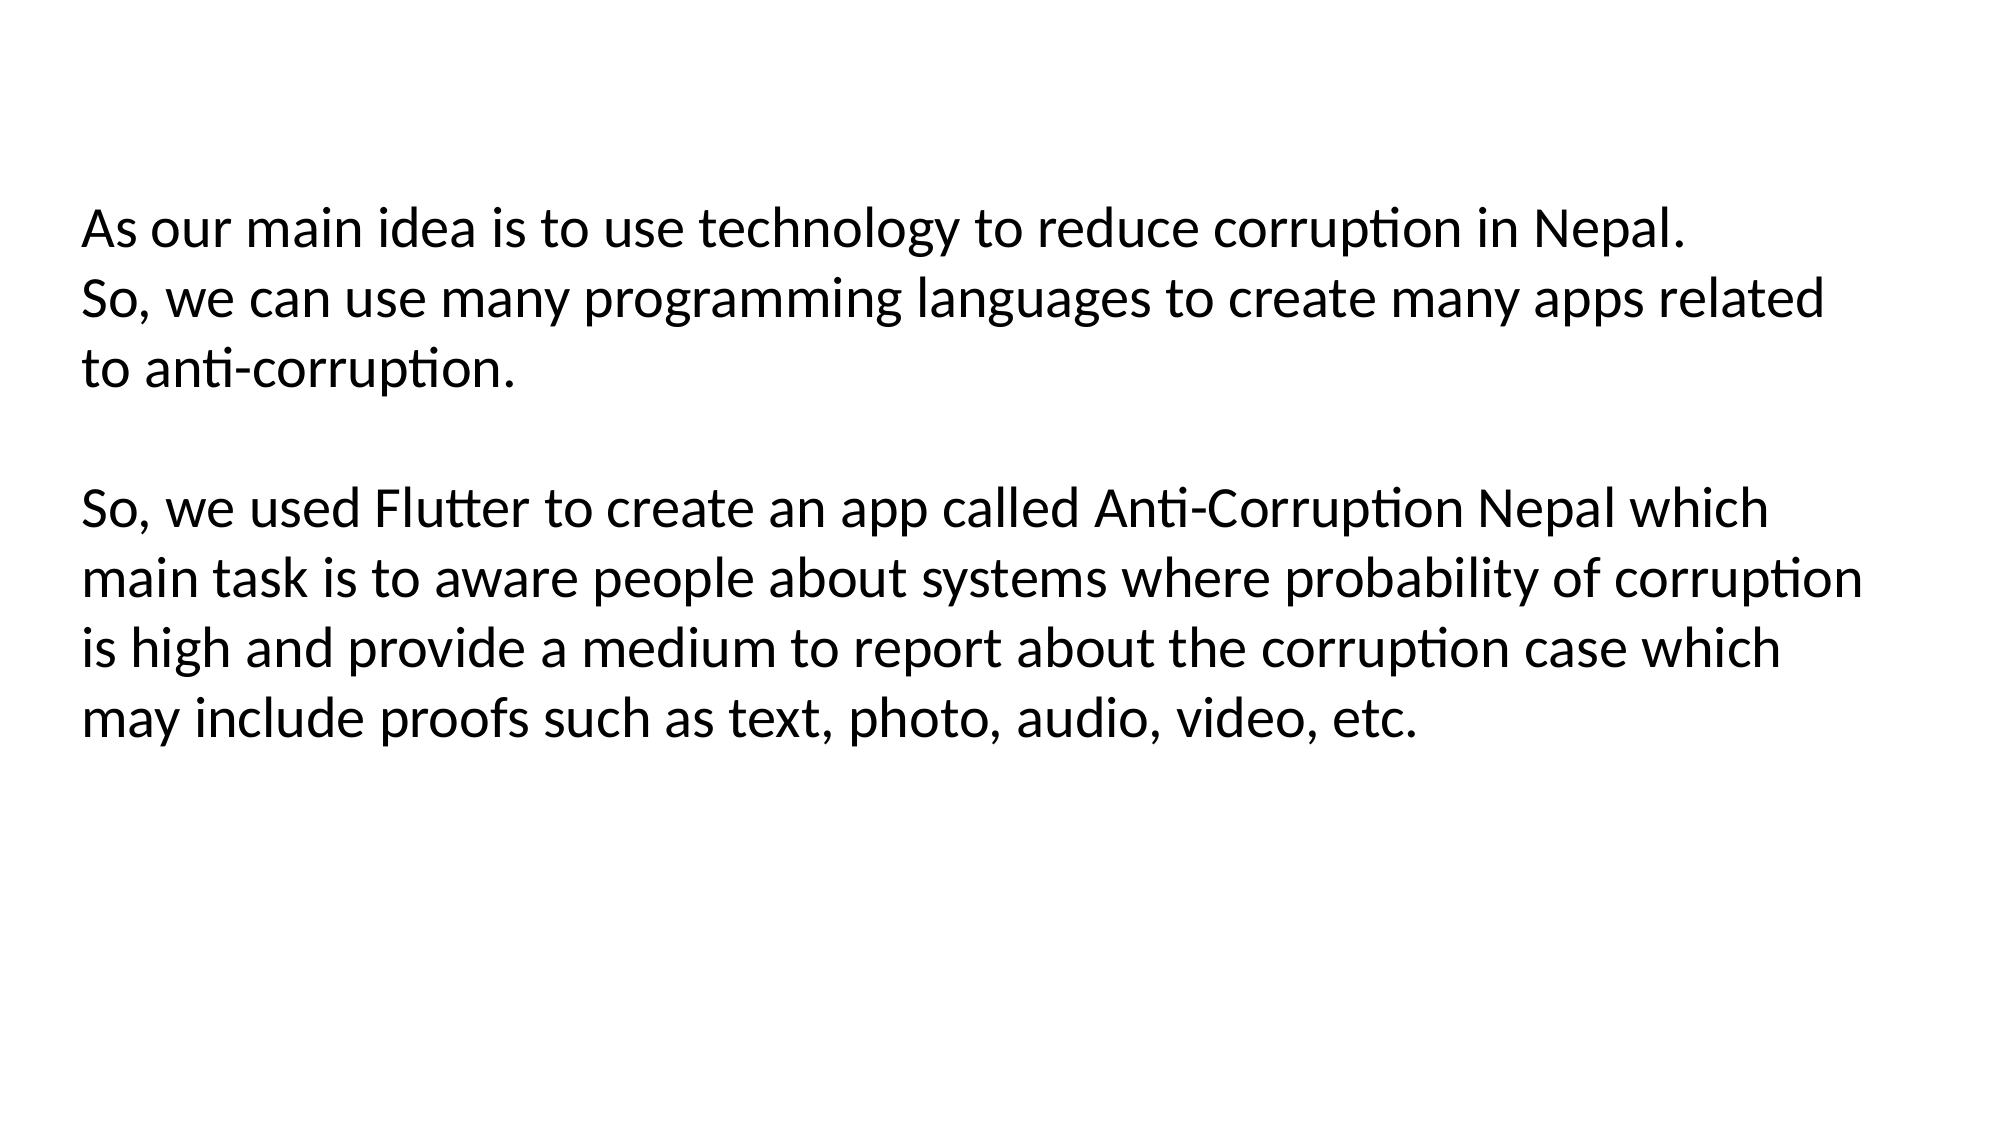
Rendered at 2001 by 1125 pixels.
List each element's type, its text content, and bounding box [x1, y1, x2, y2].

text_box As our main idea is to use technology to reduce corruption in Nepal. So, we can use many programming languages to create many apps related to anti-corruption. So, we used Flutter to create an app called Anti-Corruption Nepal which main task is to aware people about systems where probability of corruption is high and provide a medium to report about the corruption case which may include proofs such as text, photo, audio, video, etc. [66, 181, 1891, 757]
